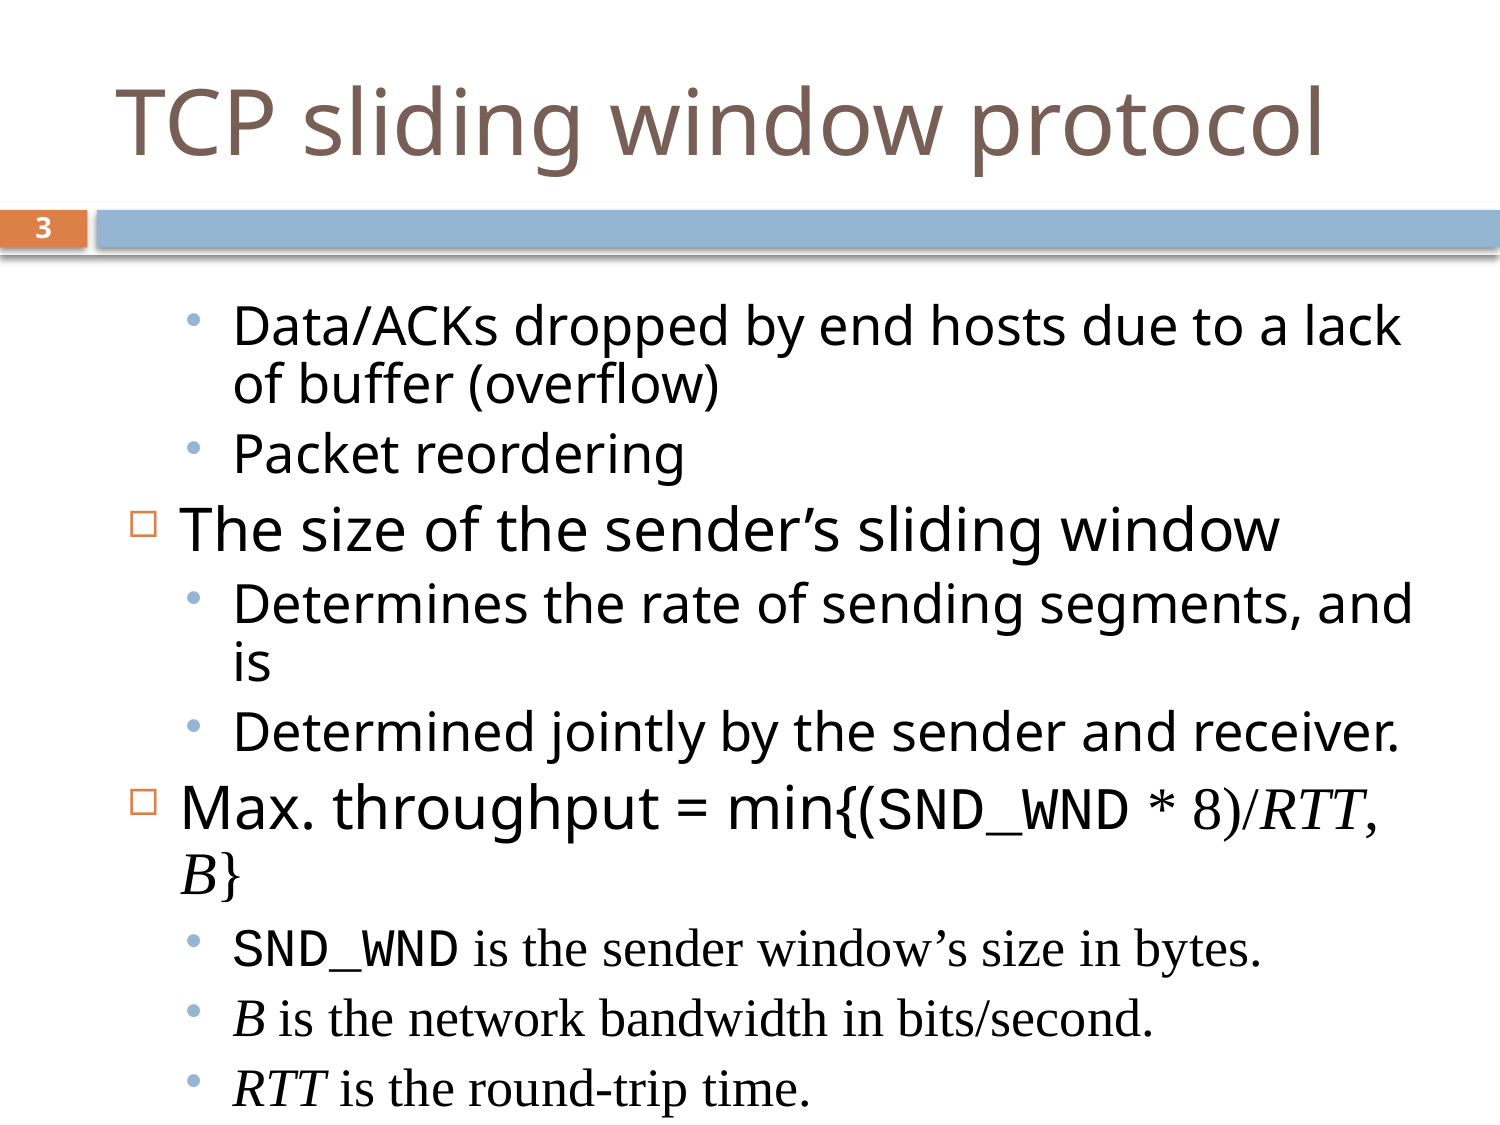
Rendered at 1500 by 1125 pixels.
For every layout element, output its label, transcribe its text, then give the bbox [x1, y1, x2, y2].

title TCP sliding window protocol [100, 37, 1438, 200]
list Data/ACKs dropped by end hosts due to a lack of buffer (overflow) Packet reordering The size of the sender’s sliding window Determines the rate of sending segments, and is Determined jointly by the sender and receiver. Max. throughput = min{(SND_WND * 8)/RTT, B} SND_WND is the sender window’s size in bytes. B is the network bandwidth in bits/second. RTT is the round-trip time. [112, 290, 1438, 1063]
slide_number 3 [0, 208, 88, 249]
